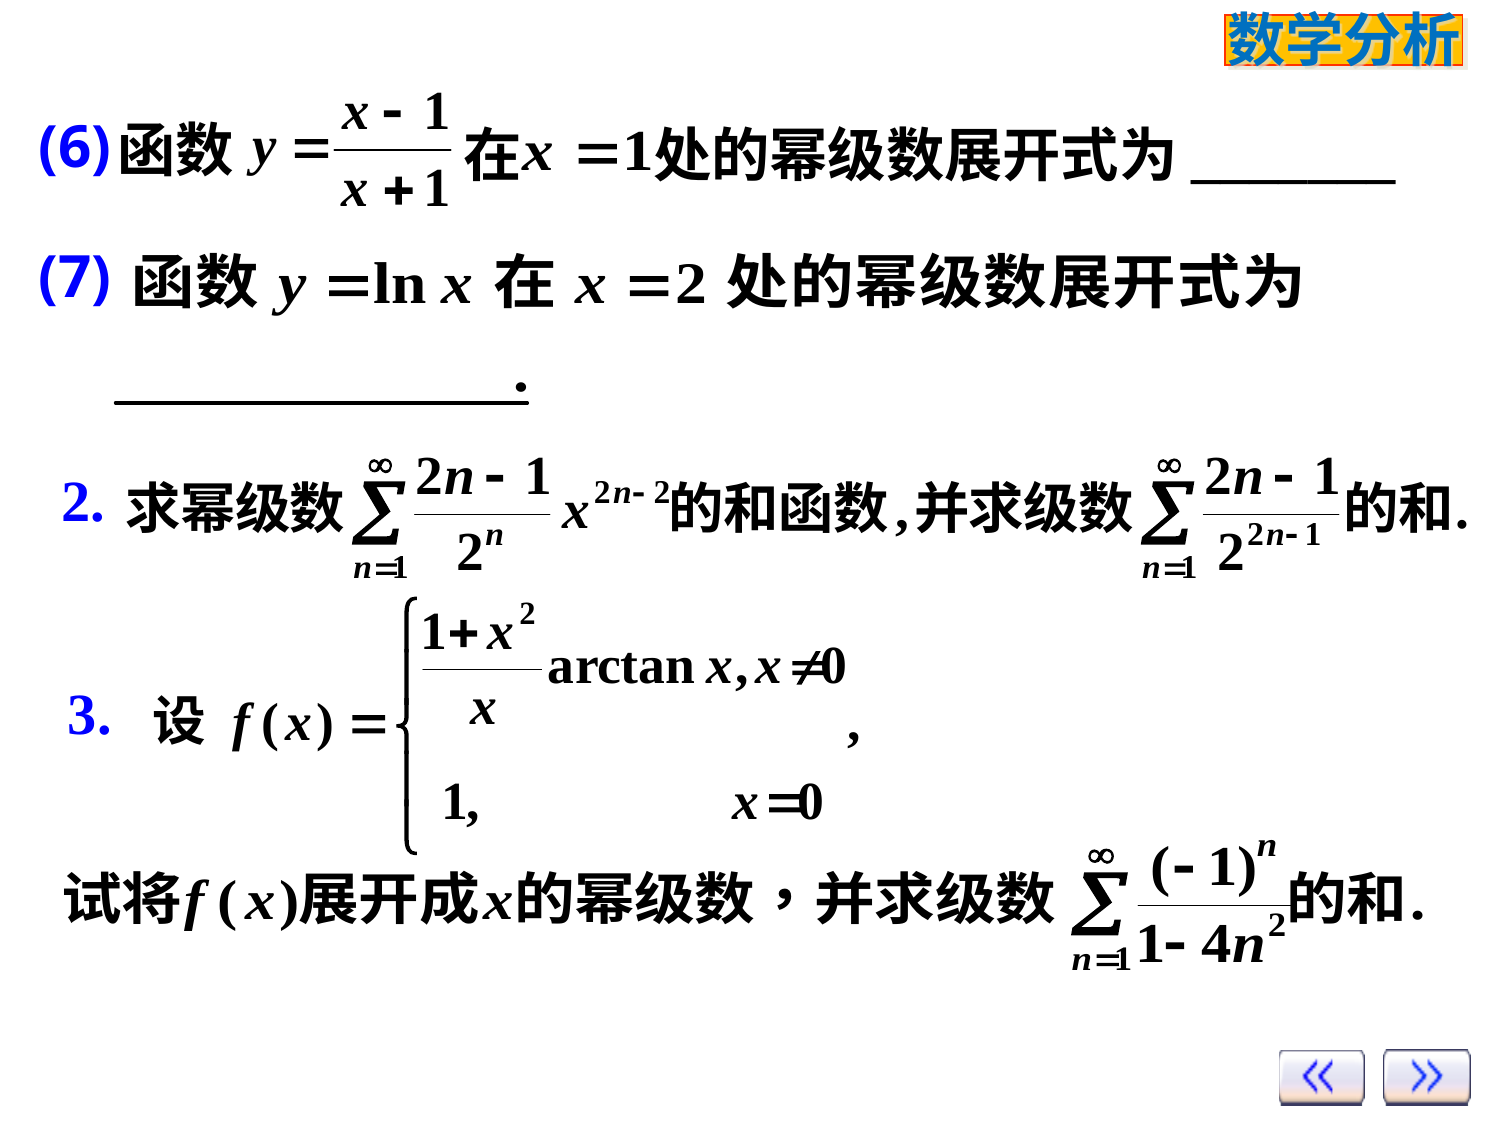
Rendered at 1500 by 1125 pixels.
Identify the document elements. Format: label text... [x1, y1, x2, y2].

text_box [102, 77, 1412, 217]
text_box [110, 250, 1310, 411]
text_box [58, 823, 1428, 977]
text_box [123, 444, 1471, 584]
picture [1279, 1050, 1365, 1106]
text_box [152, 592, 864, 821]
text_box 2. [46, 456, 118, 541]
text_box 3. [53, 668, 146, 754]
text_box (6) [23, 101, 97, 187]
text_box (7) [23, 231, 182, 317]
picture [1383, 1049, 1471, 1106]
